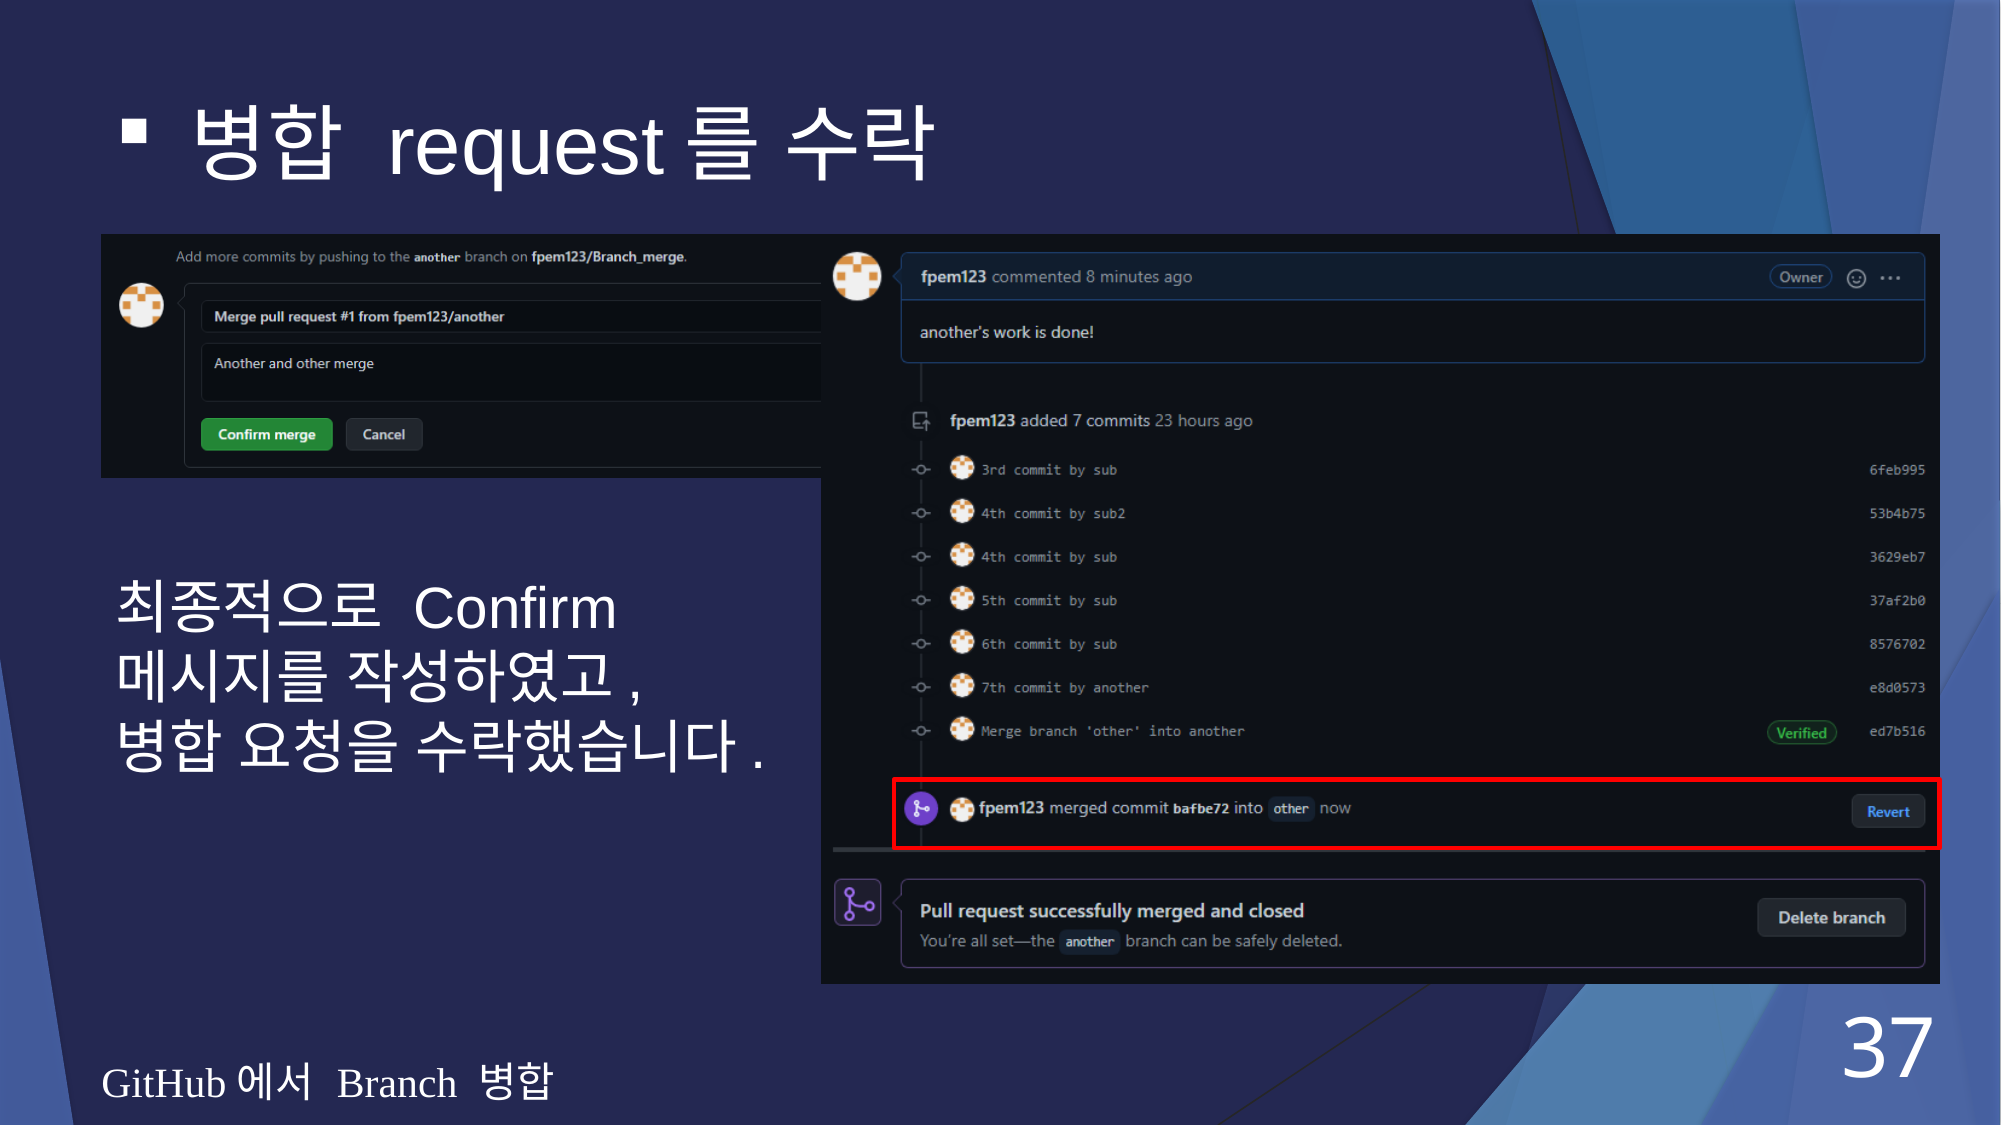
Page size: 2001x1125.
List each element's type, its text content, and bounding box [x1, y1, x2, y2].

text_box 병합 request를 수락 [101, 83, 1188, 199]
picture [100, 234, 1941, 985]
slide_number 37 [1804, 983, 1973, 1118]
footer GitHub에서 Branch 병합 [86, 1050, 1120, 1111]
text_box 최종적으로 Confirm 메시지를 작성하였고, 병합 요청을 수락했습니다. [101, 562, 815, 788]
